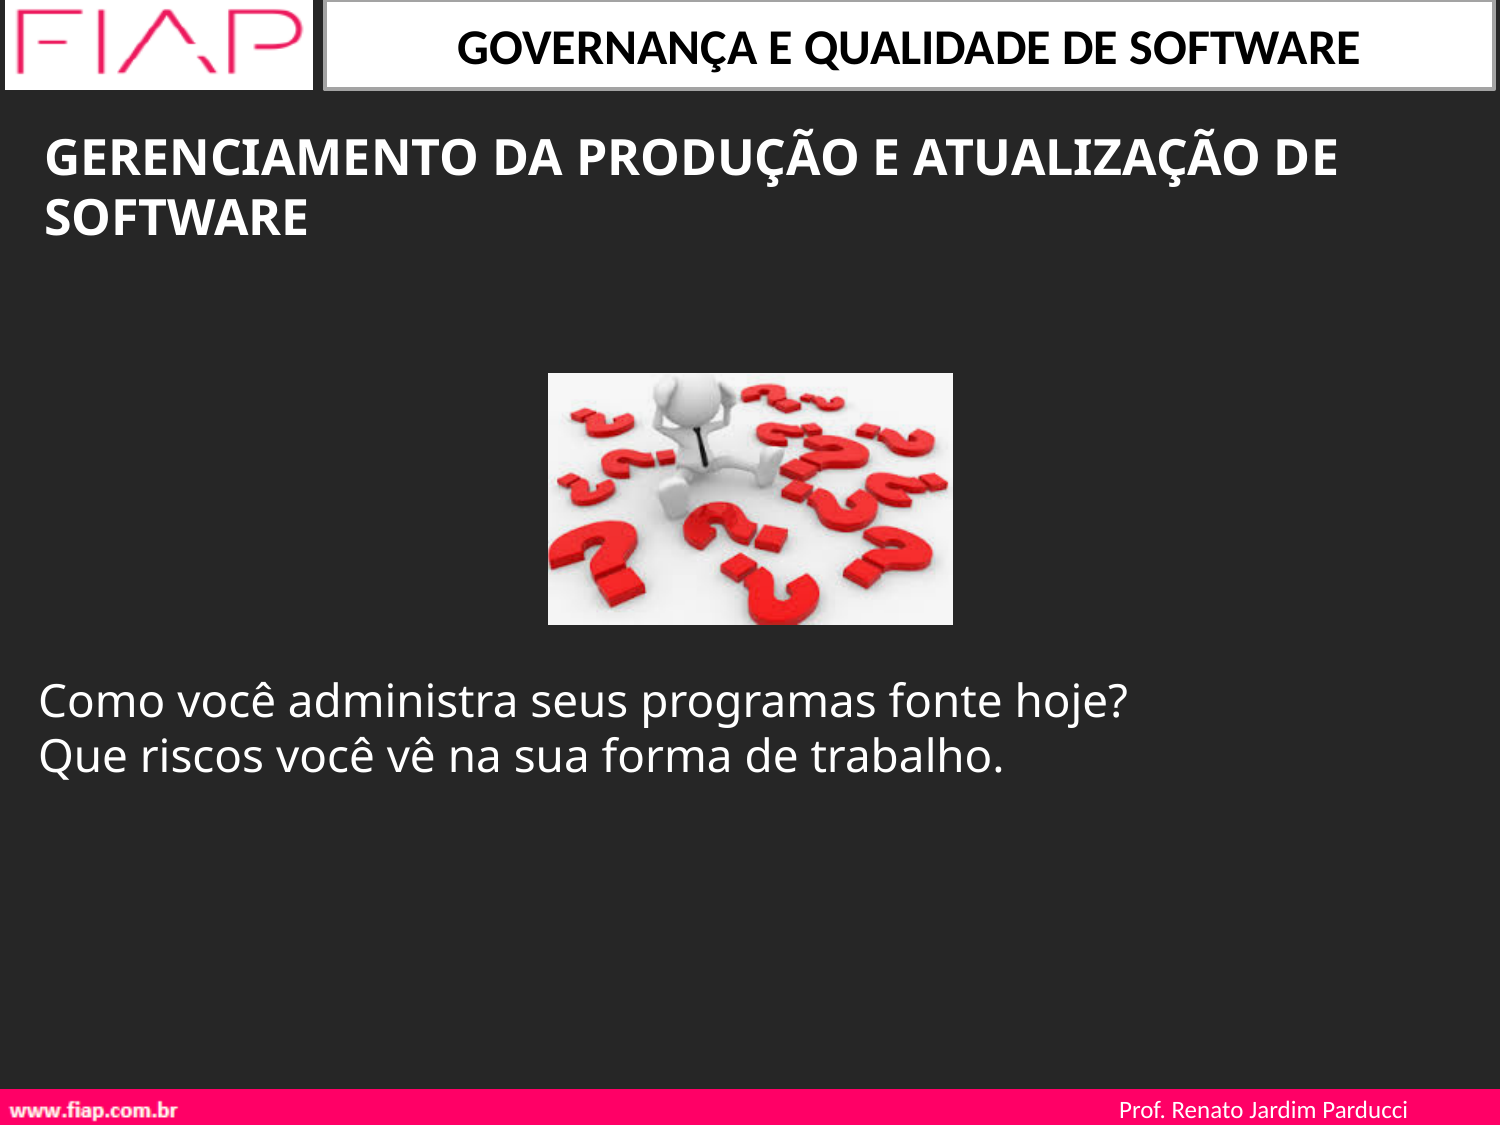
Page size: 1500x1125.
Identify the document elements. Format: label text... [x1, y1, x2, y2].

text_box Como você administra seus programas fonte hoje? Que riscos você vê na sua forma de trabalho. [23, 663, 1478, 837]
picture [548, 373, 953, 626]
text_box GERENCIAMENTO DA PRODUÇÃO E ATUALIZAÇÃO DE SOFTWARE [29, 118, 1413, 246]
